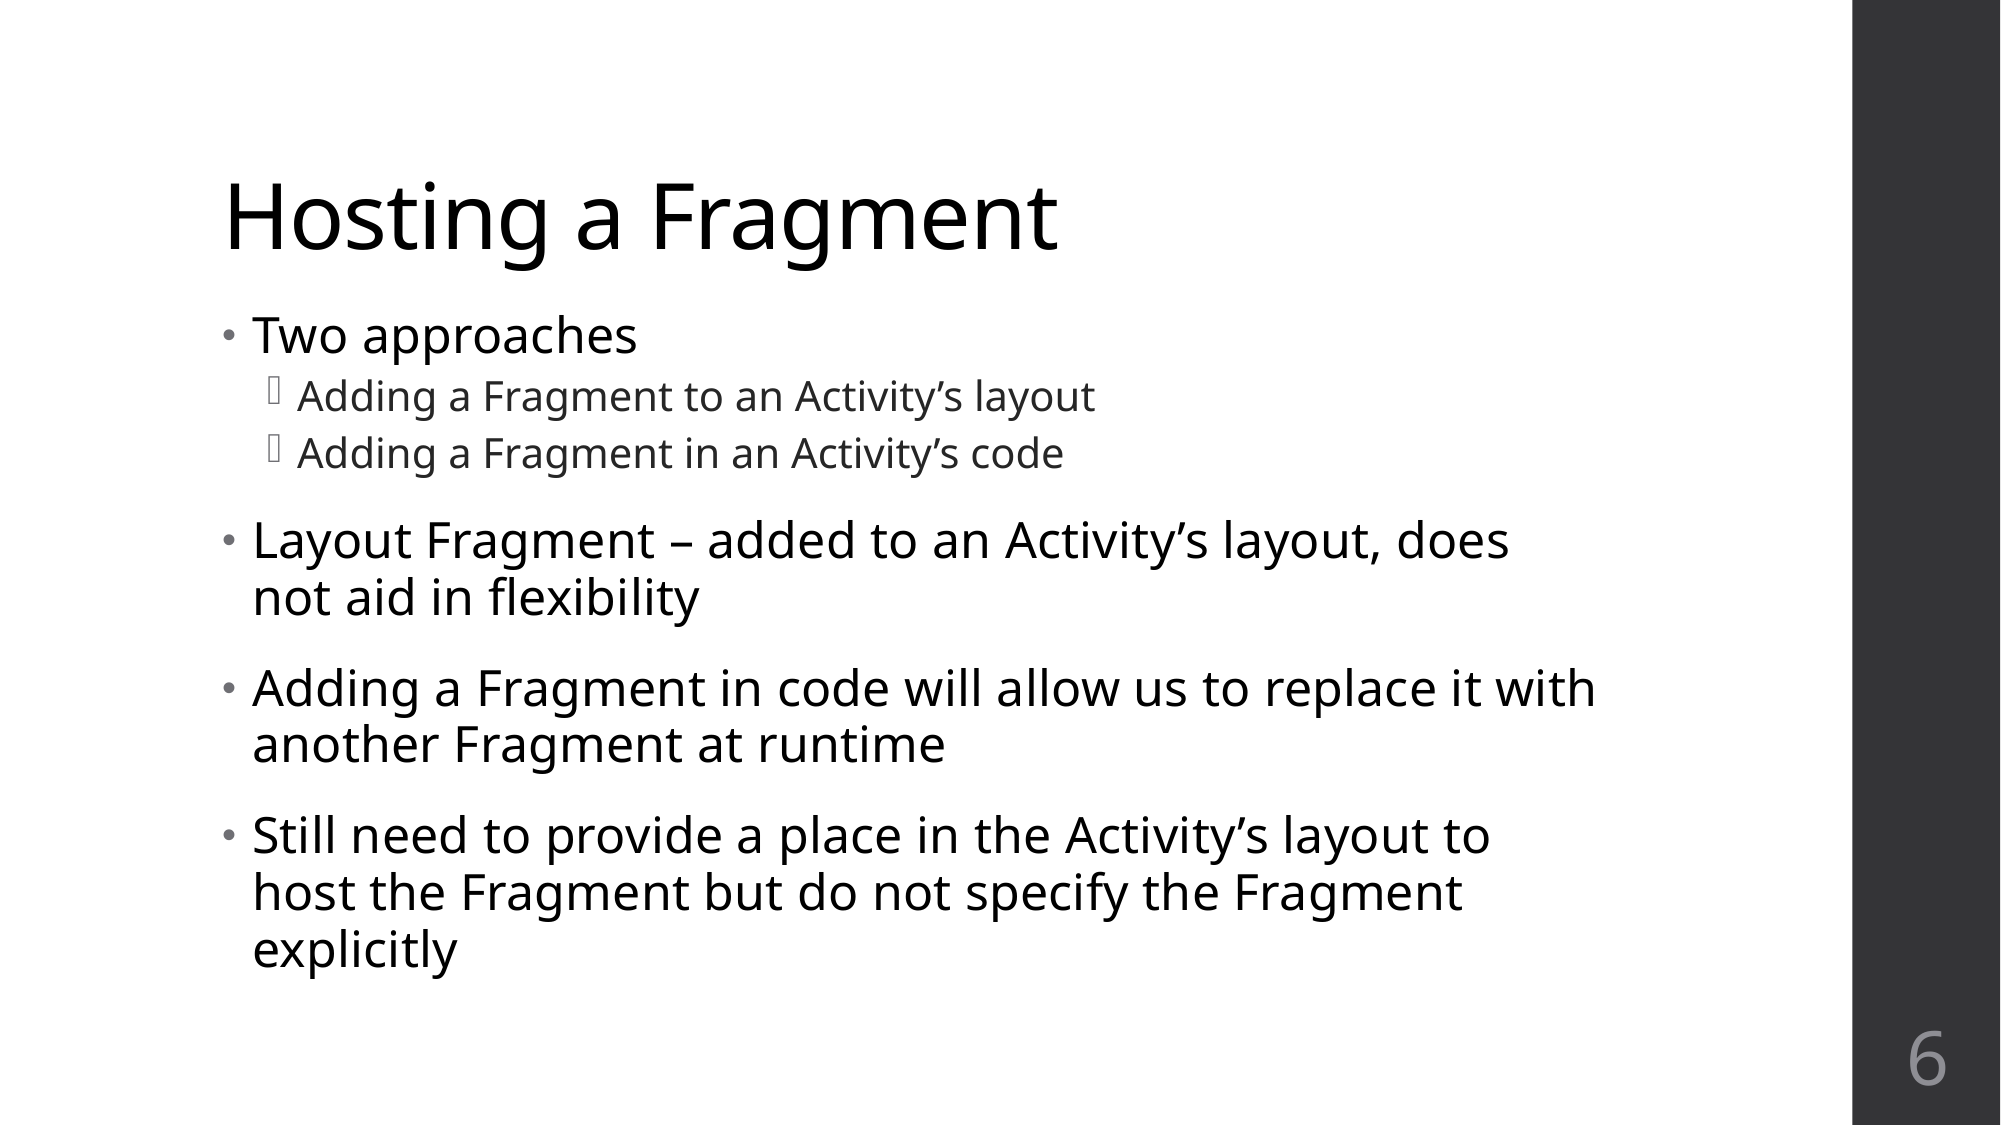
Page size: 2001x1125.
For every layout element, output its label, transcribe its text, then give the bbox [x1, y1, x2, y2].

list Two approaches Adding a Fragment to an Activity’s layout Adding a Fragment in an Activity’s code Layout Fragment – added to an Activity’s layout, does not aid in flexibility Adding a Fragment in code will allow us to replace it with another Fragment at runtime Still need to provide a place in the Activity’s layout to host the Fragment but do not specify the Fragment explicitly [206, 299, 1617, 1014]
slide_number 6 [1852, 1012, 2000, 1110]
title Hosting a Fragment [206, 60, 1797, 278]
